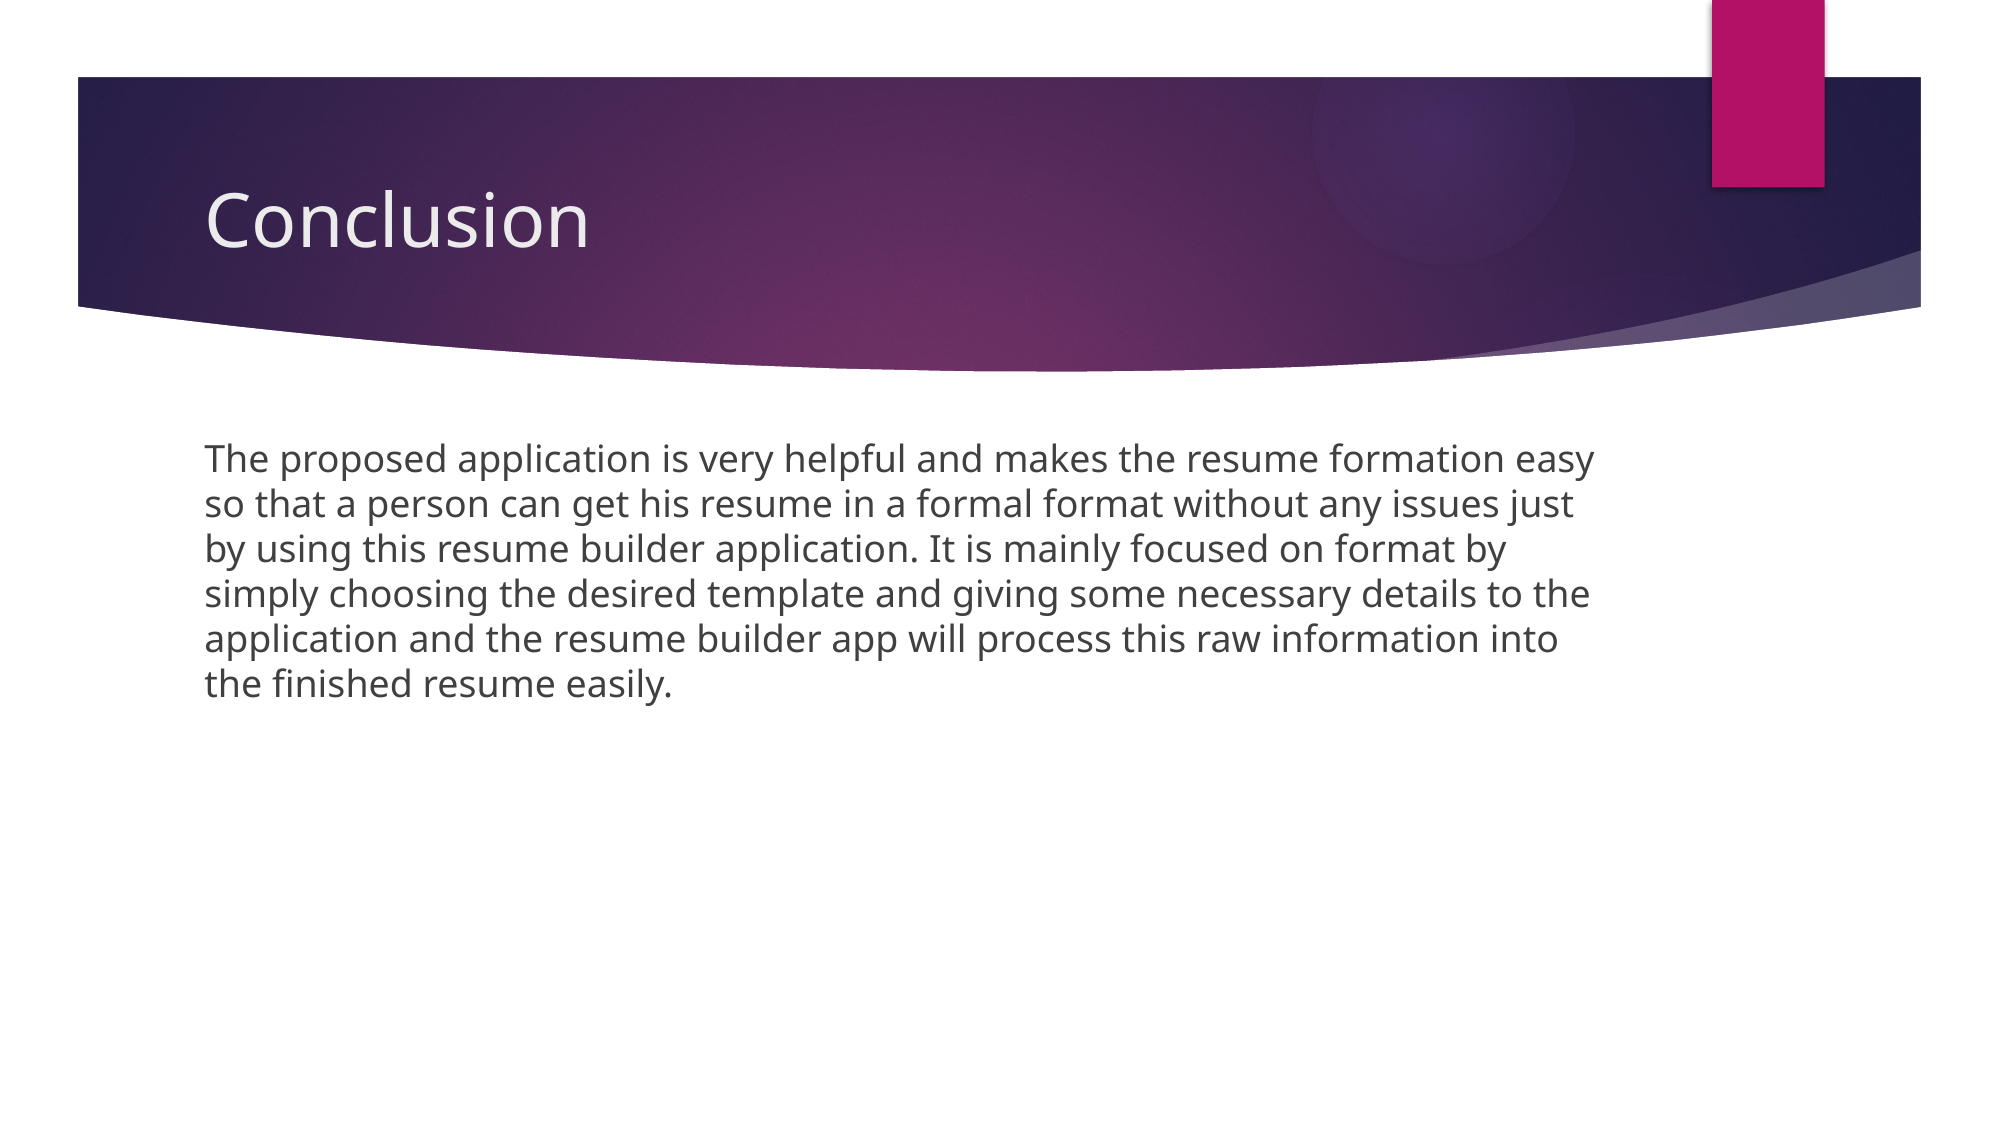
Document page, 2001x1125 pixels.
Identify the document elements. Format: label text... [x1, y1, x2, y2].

list The proposed application is very helpful and makes the resume formation easy so that a person can get his resume in a formal format without any issues just by using this resume builder application. It is mainly focused on format by simply choosing the desired template and giving some necessary details to the application and the resume builder app will process this raw information into the finished resume easily. [189, 427, 1638, 988]
title Conclusion [189, 159, 1627, 276]
